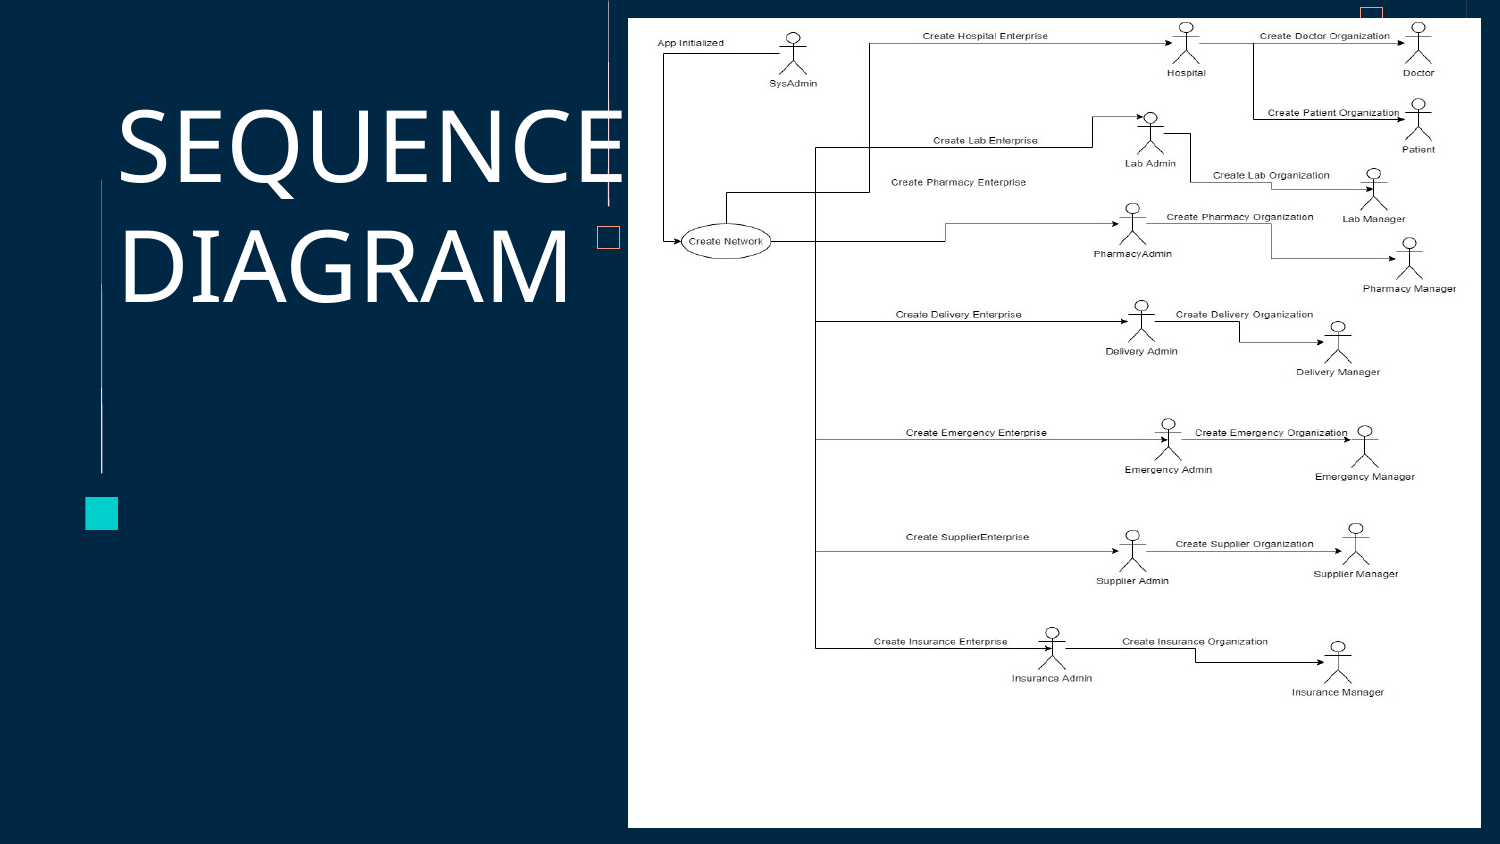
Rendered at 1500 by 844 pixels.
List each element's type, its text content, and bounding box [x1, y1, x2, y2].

picture [628, 18, 1482, 828]
title SEQUENCE DIAGRAM [101, 67, 623, 163]
